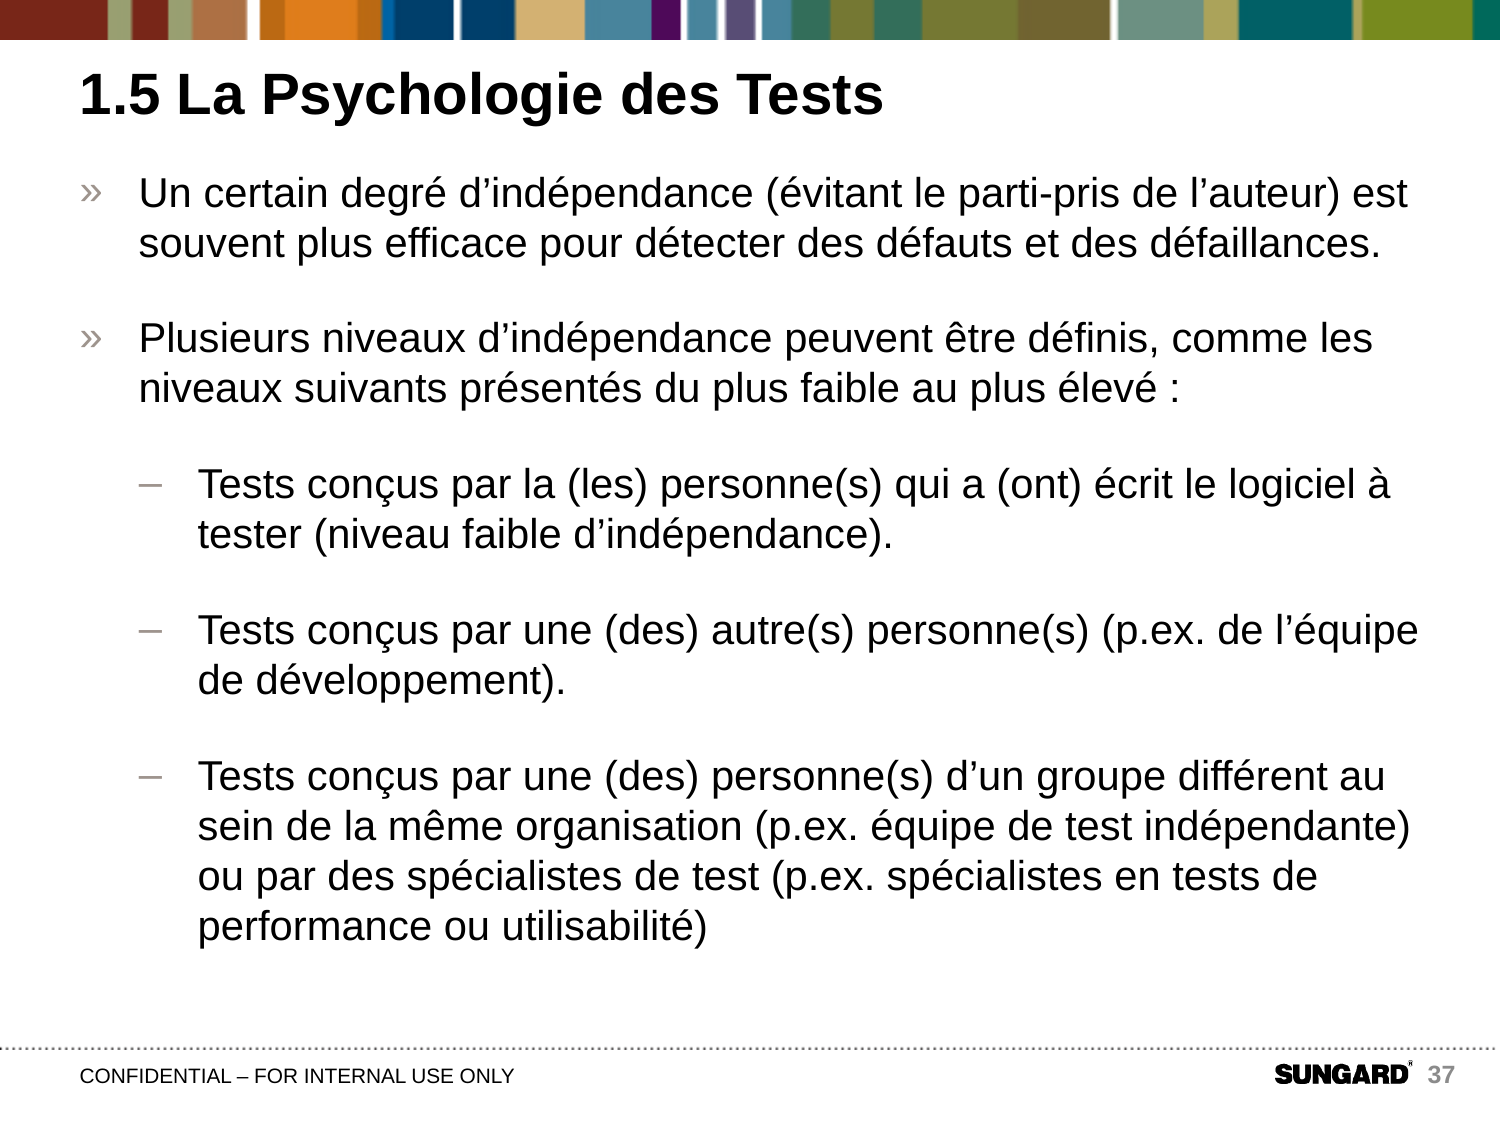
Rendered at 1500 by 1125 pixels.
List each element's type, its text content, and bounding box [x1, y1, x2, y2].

picture [0, 0, 1500, 40]
list Un certain degré d’indépendance (évitant le parti-pris de l’auteur) est souvent plus efficace pour détecter des défauts et des défaillances. Plusieurs niveaux d’indépendance peuvent être définis, comme les niveaux suivants présentés du plus faible au plus élevé : Tests conçus par la (les) personne(s) qui a (ont) écrit le logiciel à tester (niveau faible d’indépendance). Tests conçus par une (des) autre(s) personne(s) (p.ex. de l’équipe de développement). Tests conçus par une (des) personne(s) d’un groupe différent au sein de la même organisation (p.ex. équipe de test indépendante) ou par des spécialistes de test (p.ex. spécialistes en tests de performance ou utilisabilité) [79, 165, 1456, 1022]
picture [0, 1043, 1500, 1050]
title 1.5 La Psychologie des Tests [79, 55, 1456, 146]
slide_number 37 [1396, 1058, 1456, 1088]
picture [1275, 1060, 1396, 1084]
